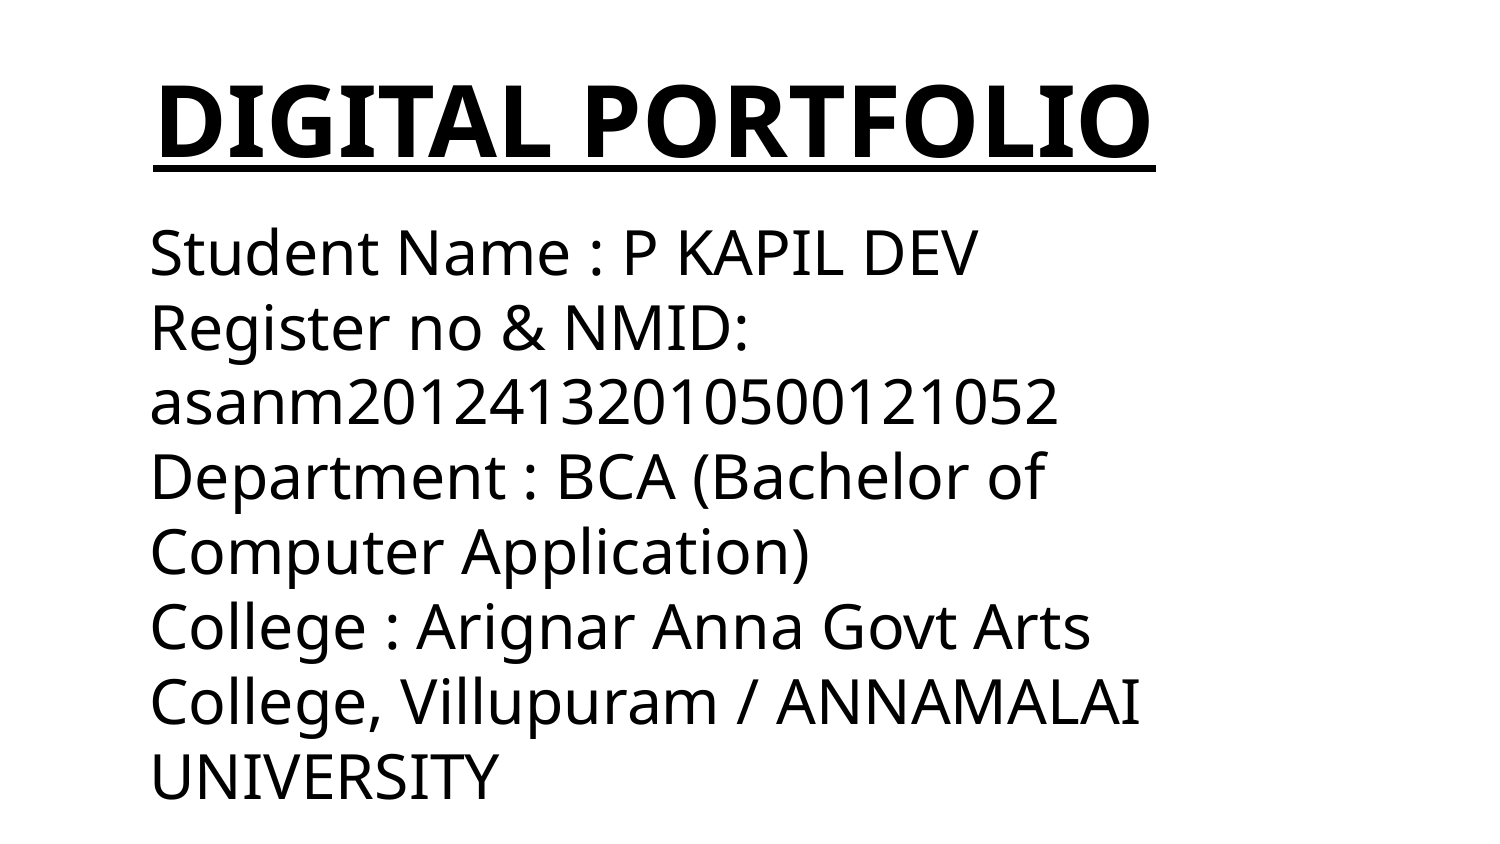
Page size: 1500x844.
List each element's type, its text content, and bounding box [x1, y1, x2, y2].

text_box DIGITAL PORTFOLIO Student Name : P KAPIL DEV Register no & NMID: asanm20124132010500121052 Department : BCA (Bachelor of Computer Application) College : Arignar Anna Govt Arts College, Villupuram / ANNAMALAI UNIVERSITY [134, 42, 1175, 827]
